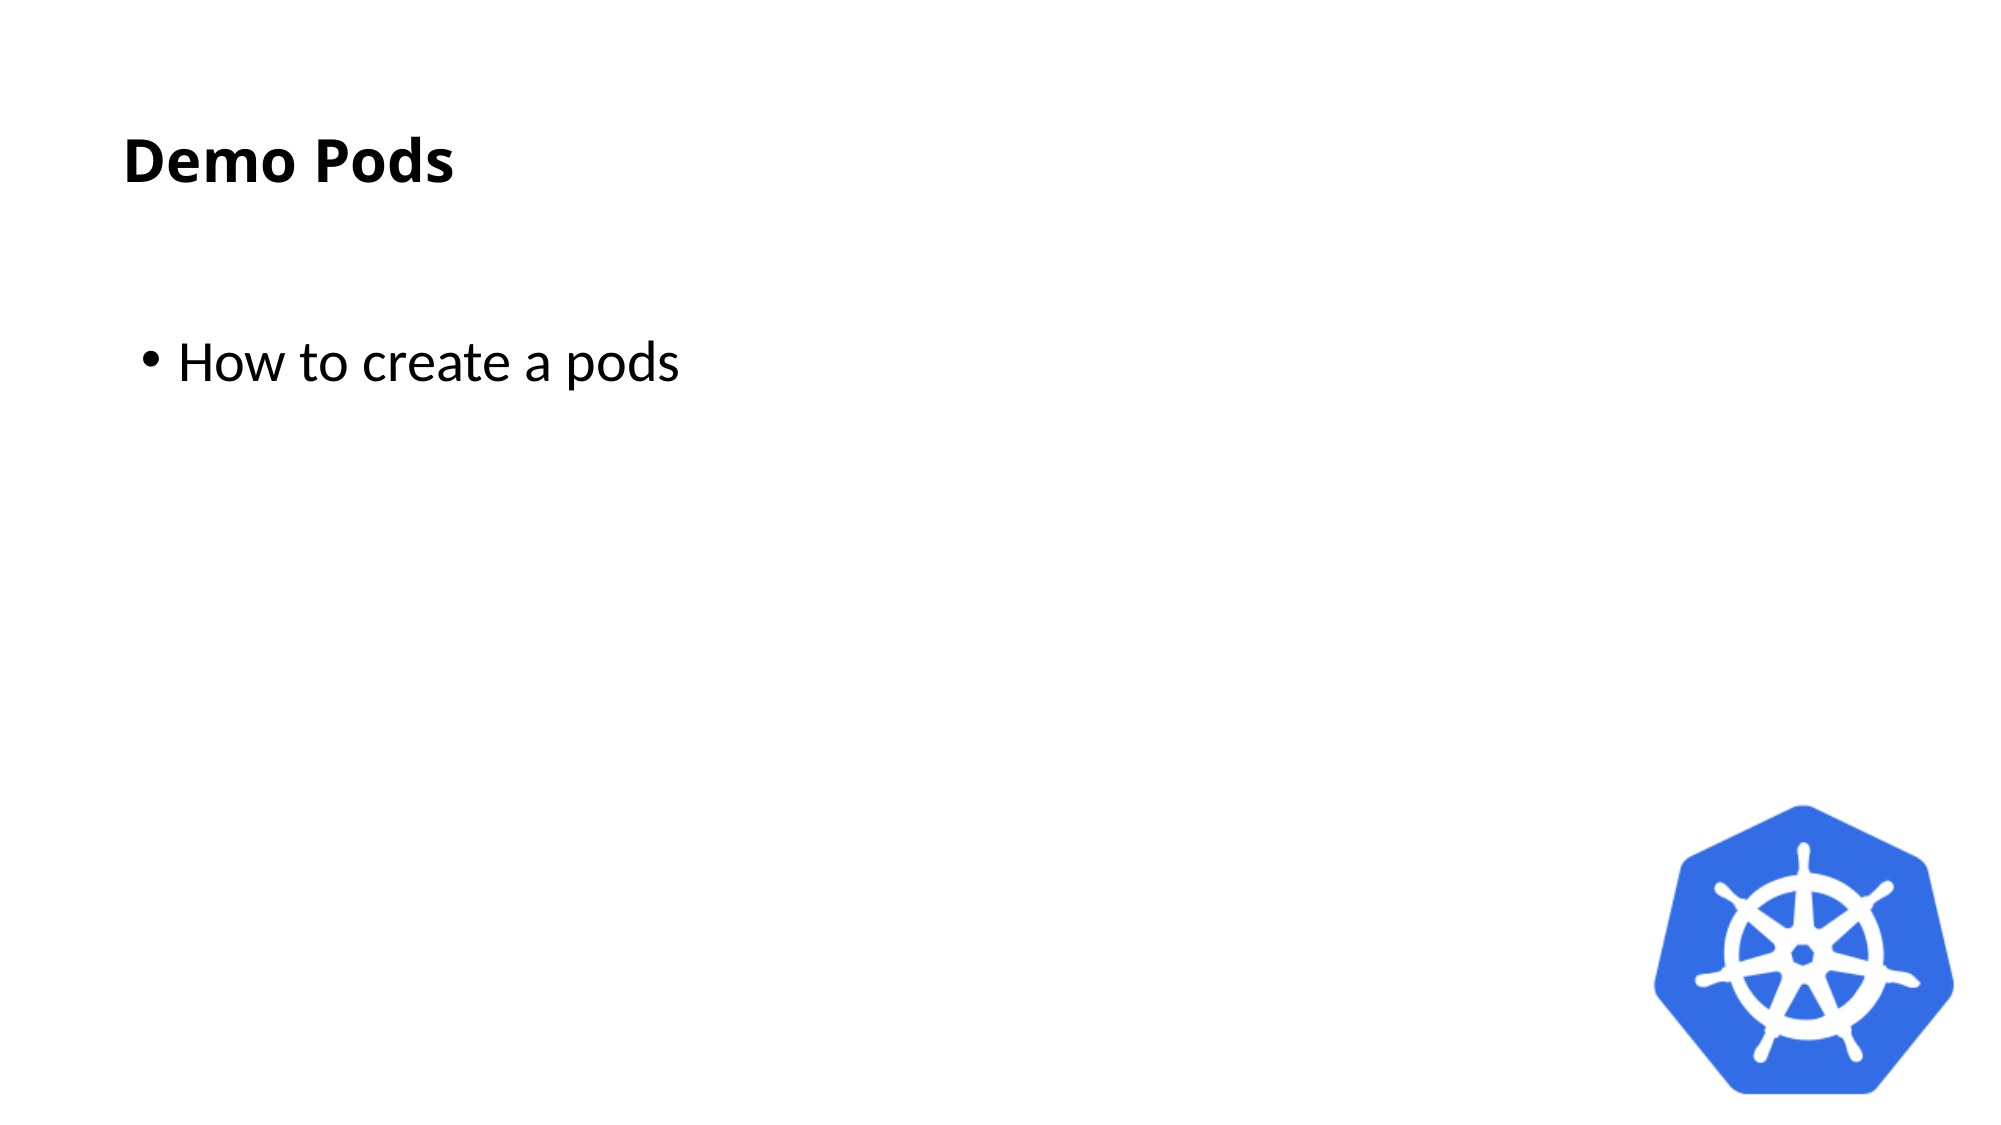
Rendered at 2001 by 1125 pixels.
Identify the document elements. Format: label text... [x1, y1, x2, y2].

list How to create a pods [125, 245, 1875, 515]
picture [1640, 791, 1968, 1110]
title Demo Pods [107, 43, 1893, 203]
